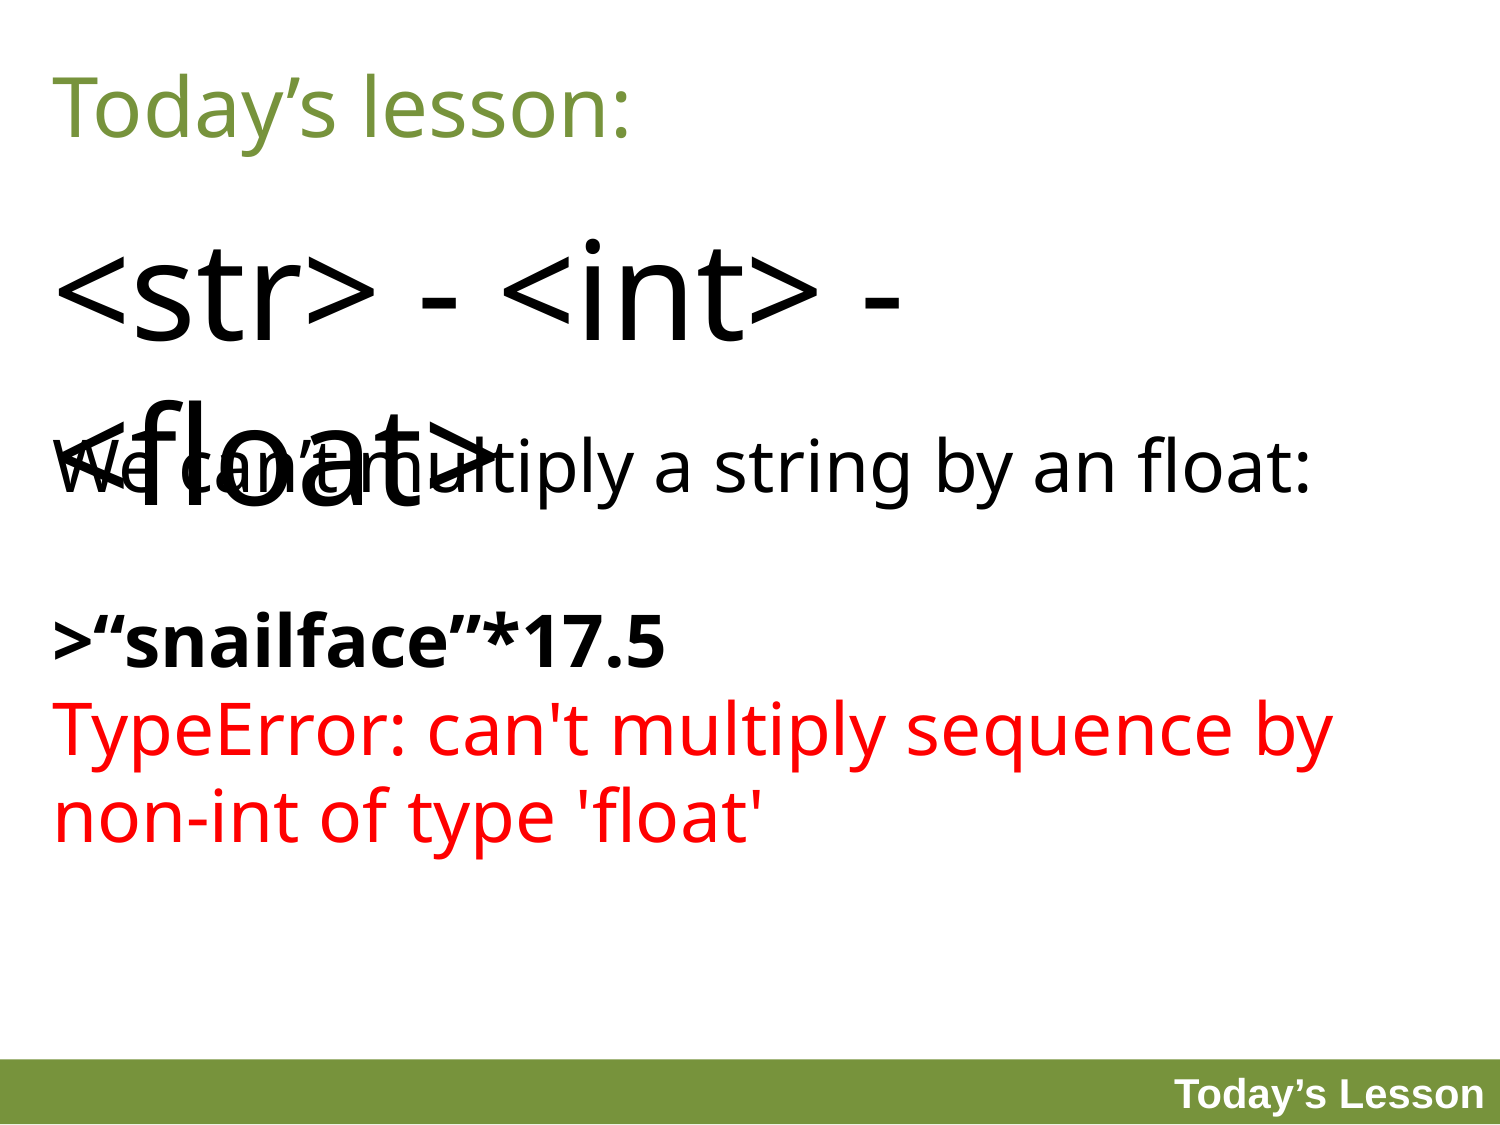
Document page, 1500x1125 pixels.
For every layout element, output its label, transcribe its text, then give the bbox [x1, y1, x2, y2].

text_box <str> - <int> - <float> [37, 195, 1400, 412]
text_box We can’t multiply a string by an float: >“snailface”*17.5 TypeError: can't multiply sequence by non-int of type 'float' [37, 412, 1500, 865]
text_box Today’s lesson: [37, 46, 713, 162]
text_box Today’s Lesson [0, 1059, 1500, 1125]
